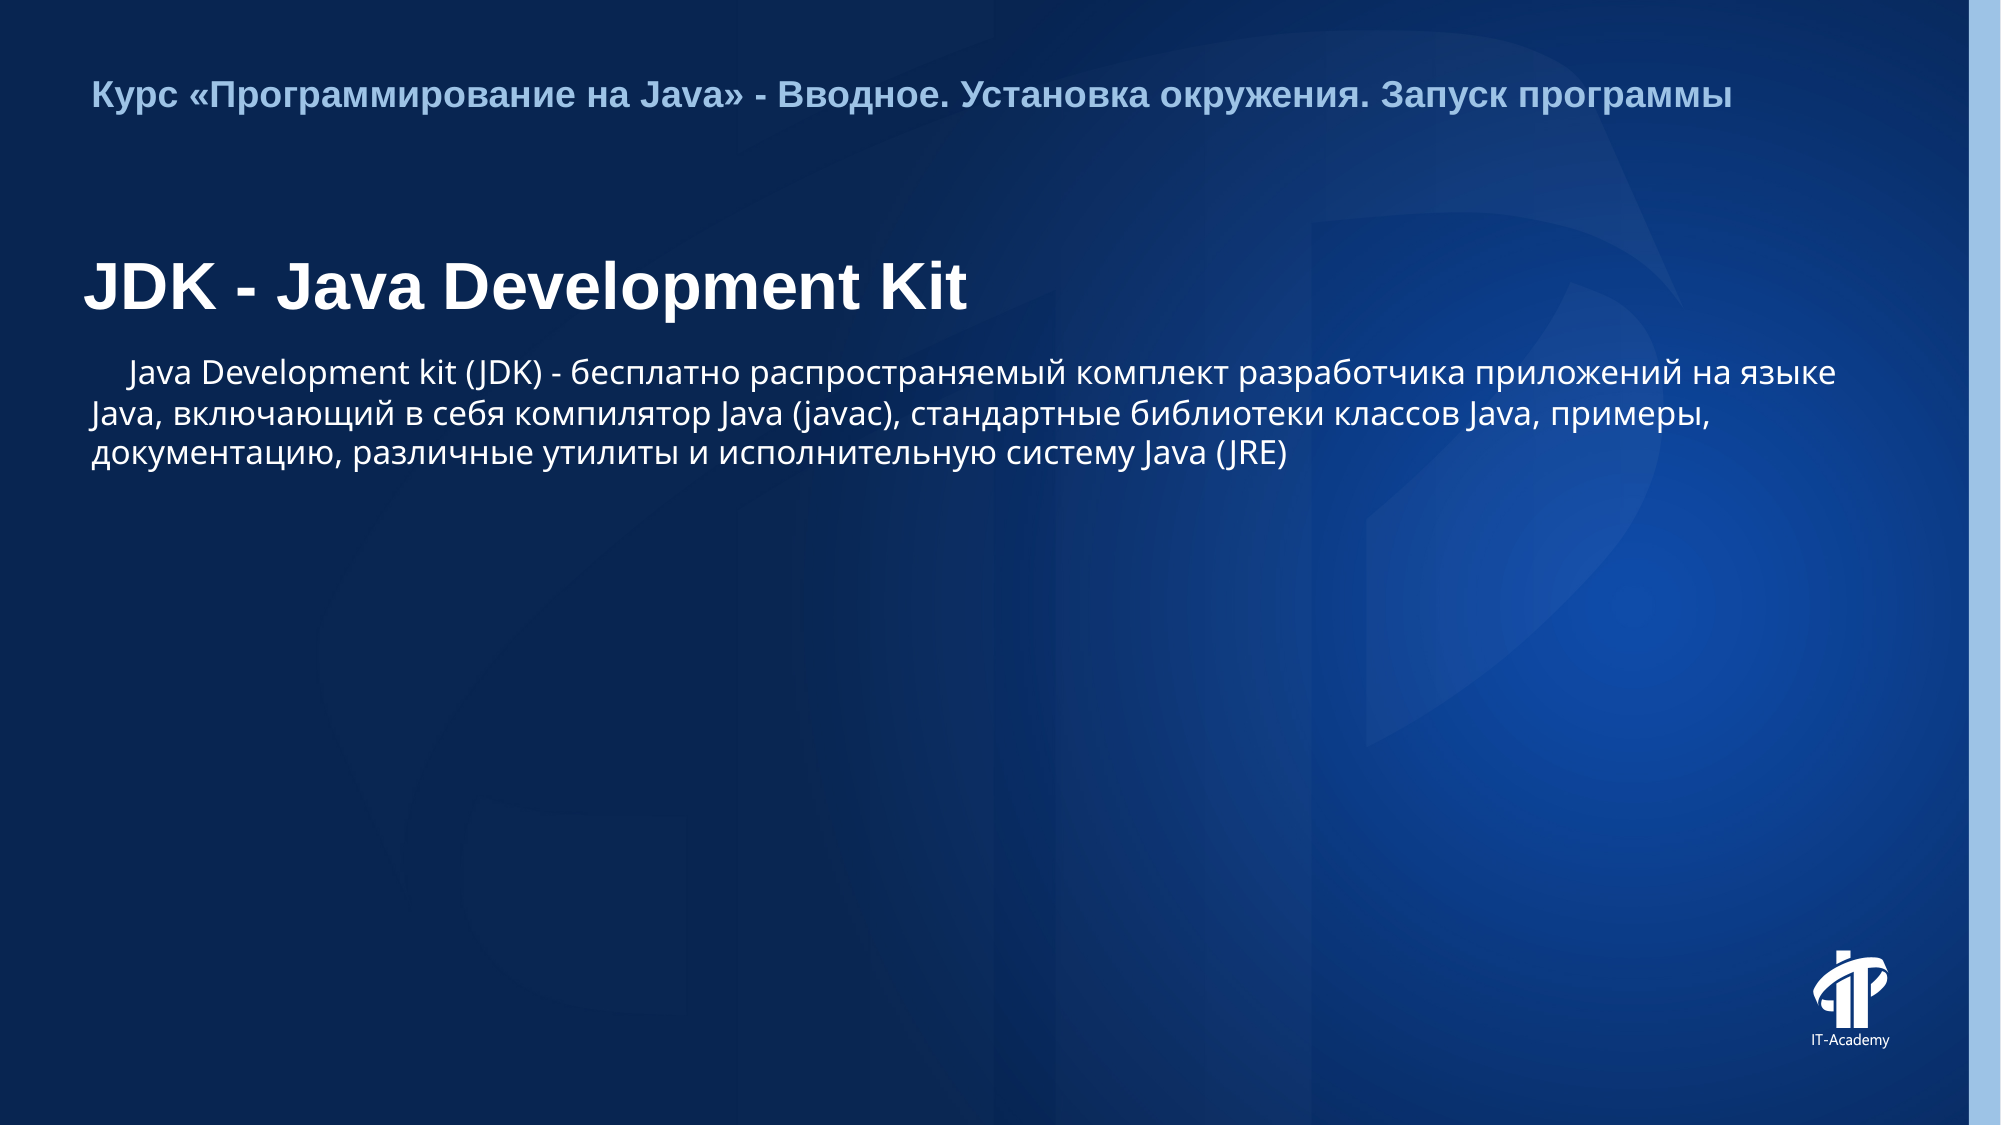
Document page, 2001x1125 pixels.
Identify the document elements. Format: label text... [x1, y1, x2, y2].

text_box [1968, 0, 2000, 1125]
text_box Курс «Программирование на Java» - Вводное. Установка окружения. Запуск программы [83, 62, 1857, 123]
title JDK - Java Development Kit [76, 235, 1068, 342]
picture [0, 0, 1968, 1125]
text_box Java Development kit (JDK) - бесплатно распространяемый комплект разработчика приложений на языке Java, включающий в себя компилятор Java (javac), стандартные библиотеки классов Java, примеры, документацию, различные утилиты и исполнительную систему Java (JRE) [84, 344, 1887, 479]
